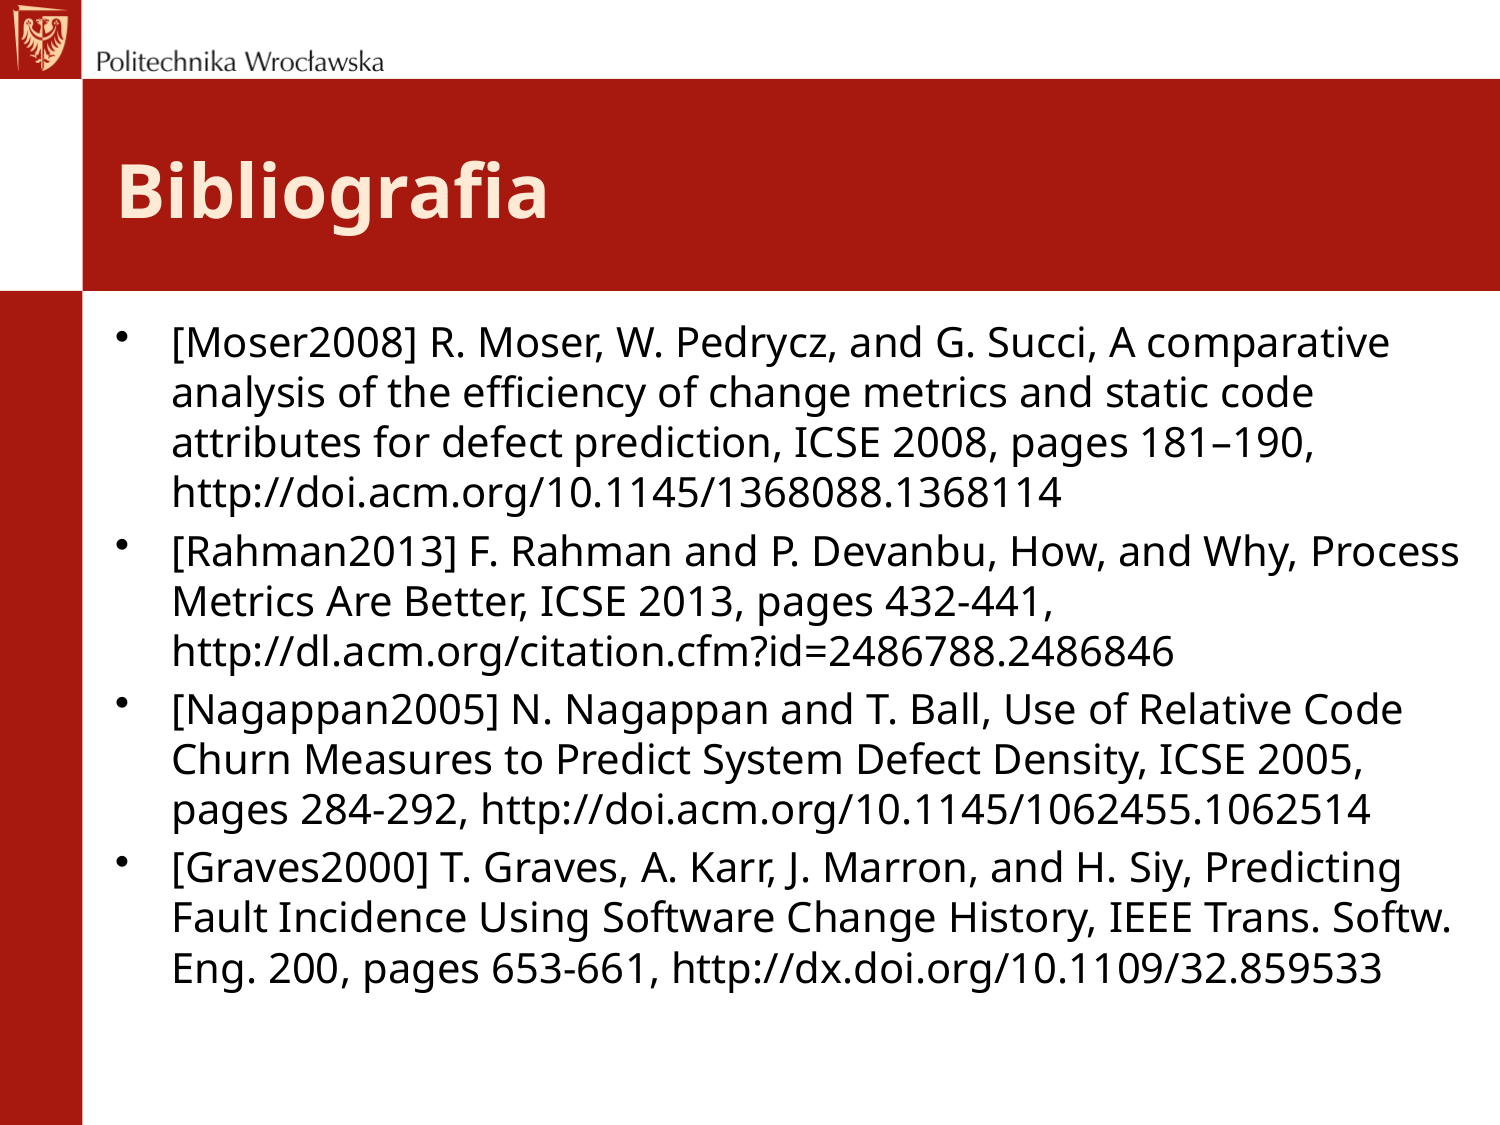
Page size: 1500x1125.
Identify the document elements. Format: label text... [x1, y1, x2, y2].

picture [0, 0, 384, 79]
list [Moser2008] R. Moser, W. Pedrycz, and G. Succi, A comparative analysis of the efficiency of change metrics and static code attributes for defect prediction, ICSE 2008, pages 181–190, http://doi.acm.org/10.1145/1368088.1368114 [Rahman2013] F. Rahman and P. Devanbu, How, and Why, Process Metrics Are Better, ICSE 2013, pages 432-441, http://dl.acm.org/citation.cfm?id=2486788.2486846 [Nagappan2005] N. Nagappan and T. Ball, Use of Relative Code Churn Measures to Predict System Defect Density, ICSE 2005, pages 284-292, http://doi.acm.org/10.1145/1062455.1062514 [Graves2000] T. Graves, A. Karr, J. Marron, and H. Siy, Predicting Fault Incidence Using Software Change History, IEEE Trans. Softw. Eng. 200, pages 653-661, http://dx.doi.org/10.1109/32.859533 [100, 308, 1483, 1106]
title Bibliografia [100, 103, 1483, 274]
